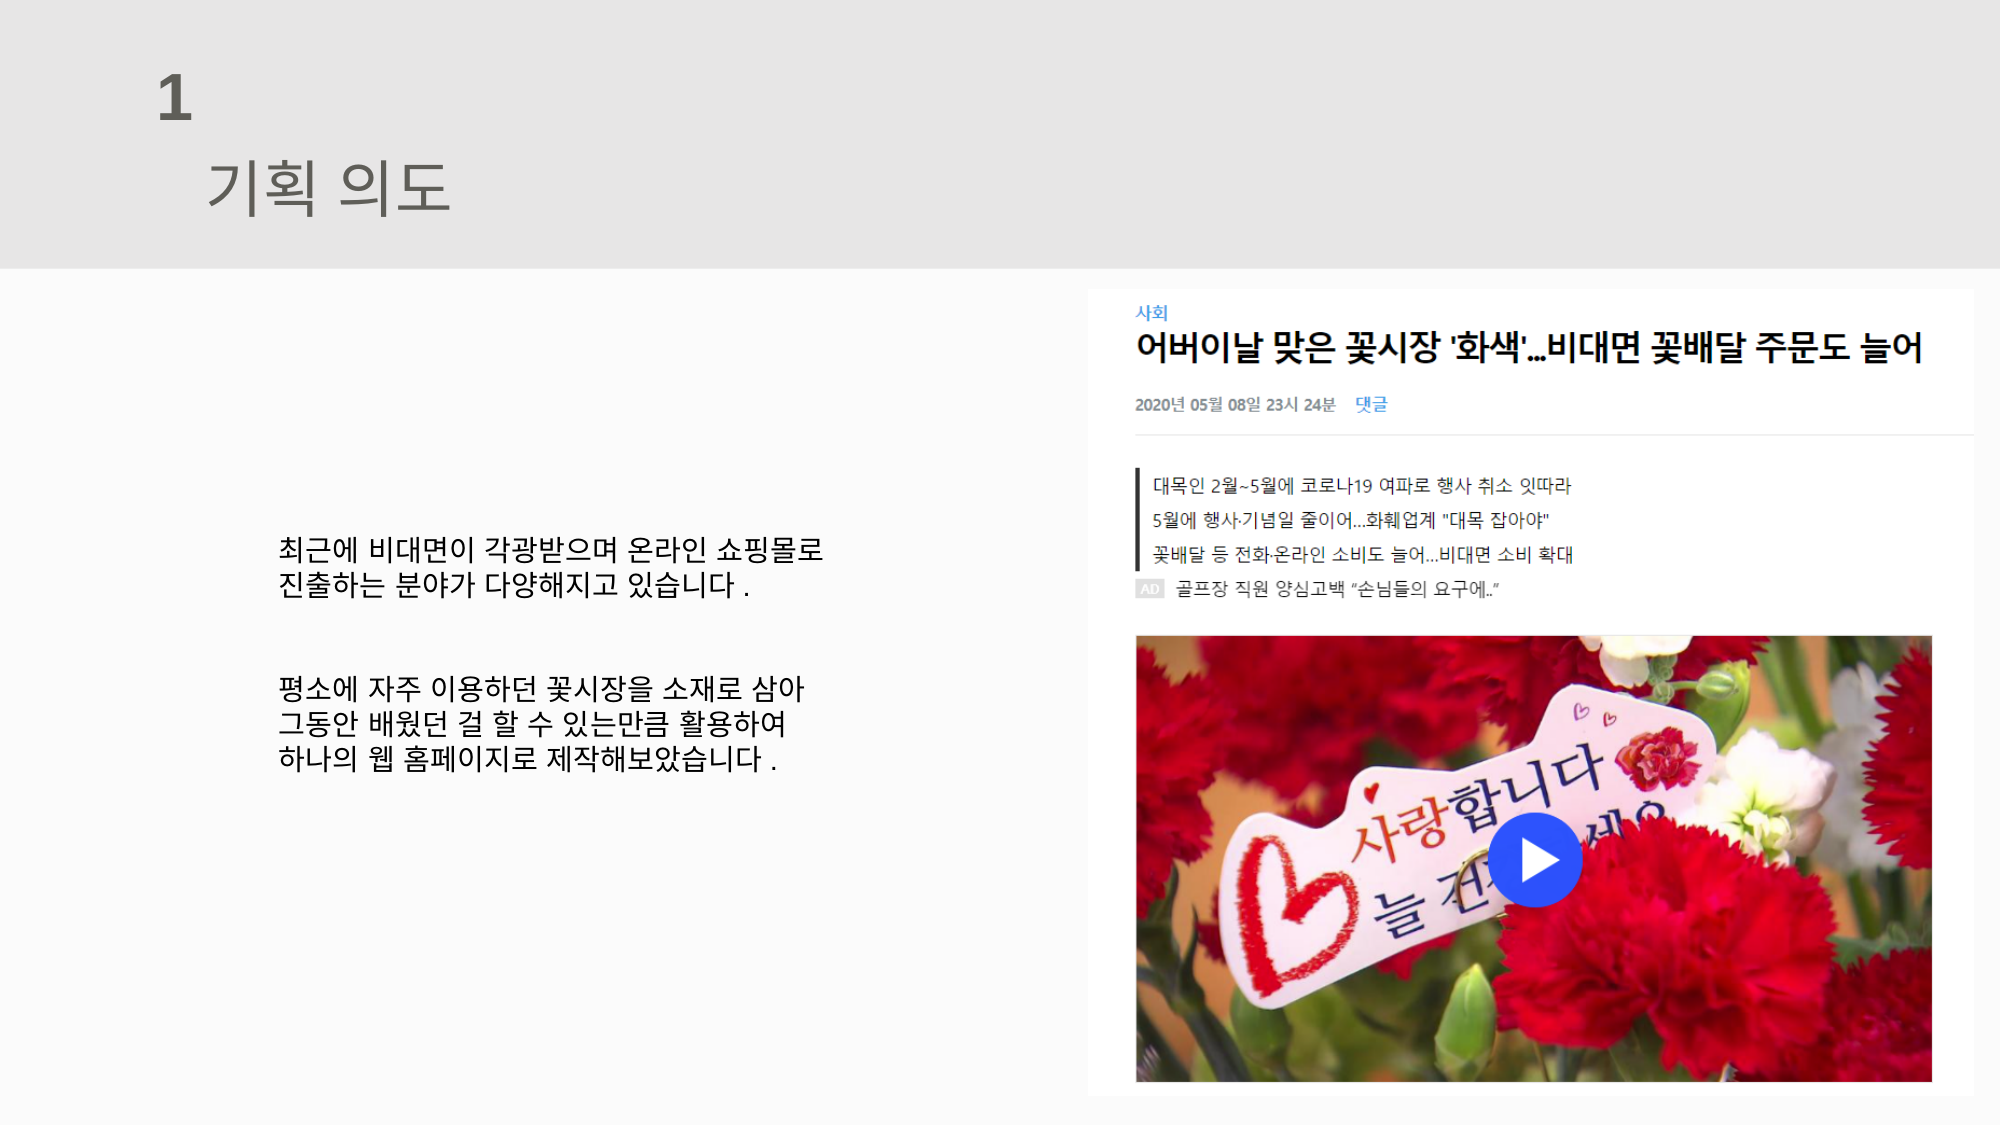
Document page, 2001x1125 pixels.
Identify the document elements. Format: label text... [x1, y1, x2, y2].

picture [1088, 289, 1974, 1096]
text_box 기획 의도 [190, 142, 1164, 233]
text_box [0, 0, 2000, 269]
text_box 평소에 자주 이용하던 꽃시장을 소재로 삼아 그동안 배웠던 걸 할 수 있는만큼 활용하여 하나의 웹 홈페이지로 제작해보았습니다. [263, 656, 1034, 792]
text_box 1 [8, 46, 208, 142]
text_box 최근에 비대면이 각광받으며 온라인 쇼핑몰로 진출하는 분야가 다양해지고 있습니다. [263, 517, 1034, 618]
